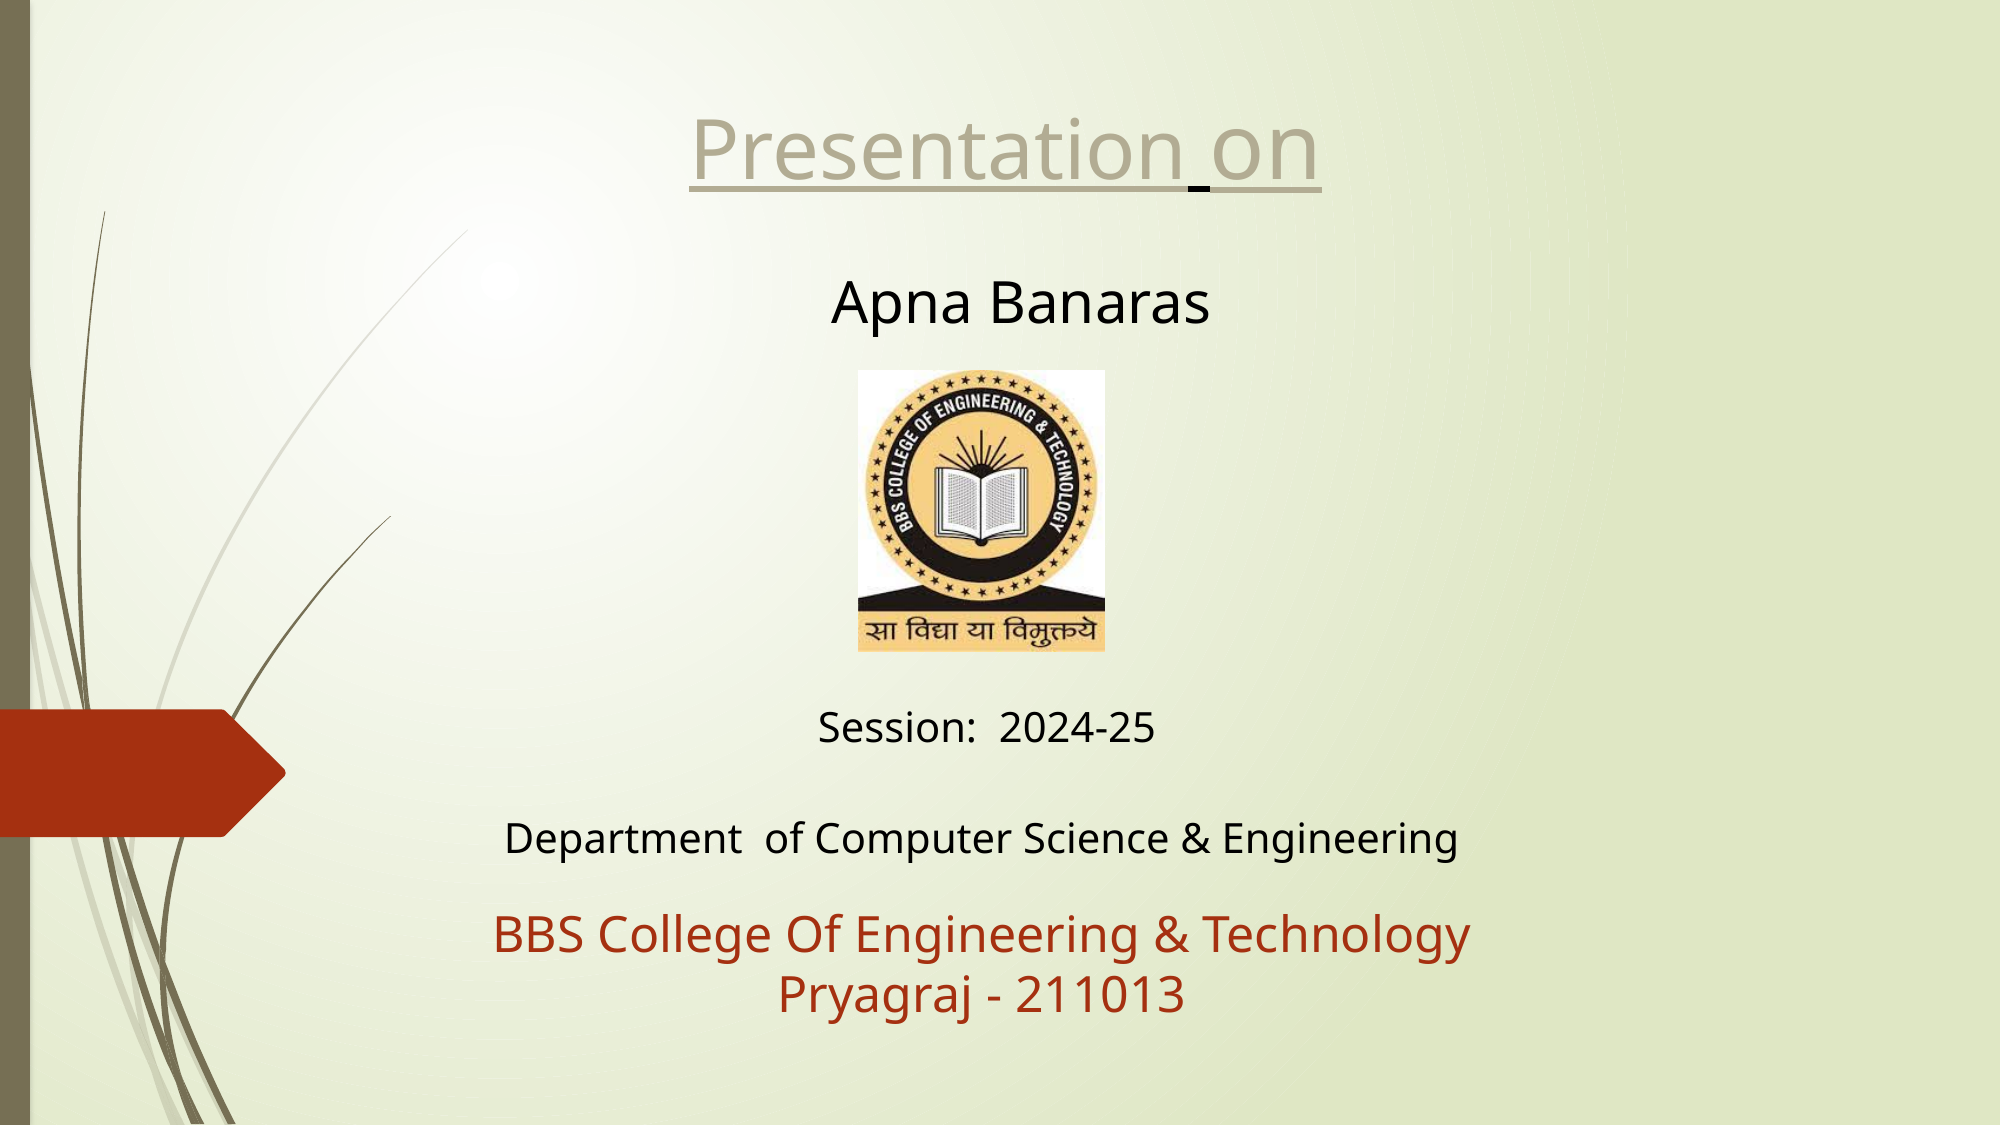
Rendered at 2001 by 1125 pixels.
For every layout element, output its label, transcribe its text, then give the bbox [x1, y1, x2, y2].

text_box BBS College Of Engineering & Technology Pryagraj - 211013 [231, 895, 1732, 1030]
text_box Session: 2024-25 [231, 693, 1732, 759]
picture [858, 369, 1106, 652]
text_box Department of Computer Science & Engineering [231, 804, 1732, 870]
text_box Apna Banaras [529, 258, 1514, 343]
text_box Presentation on [586, 80, 1425, 206]
